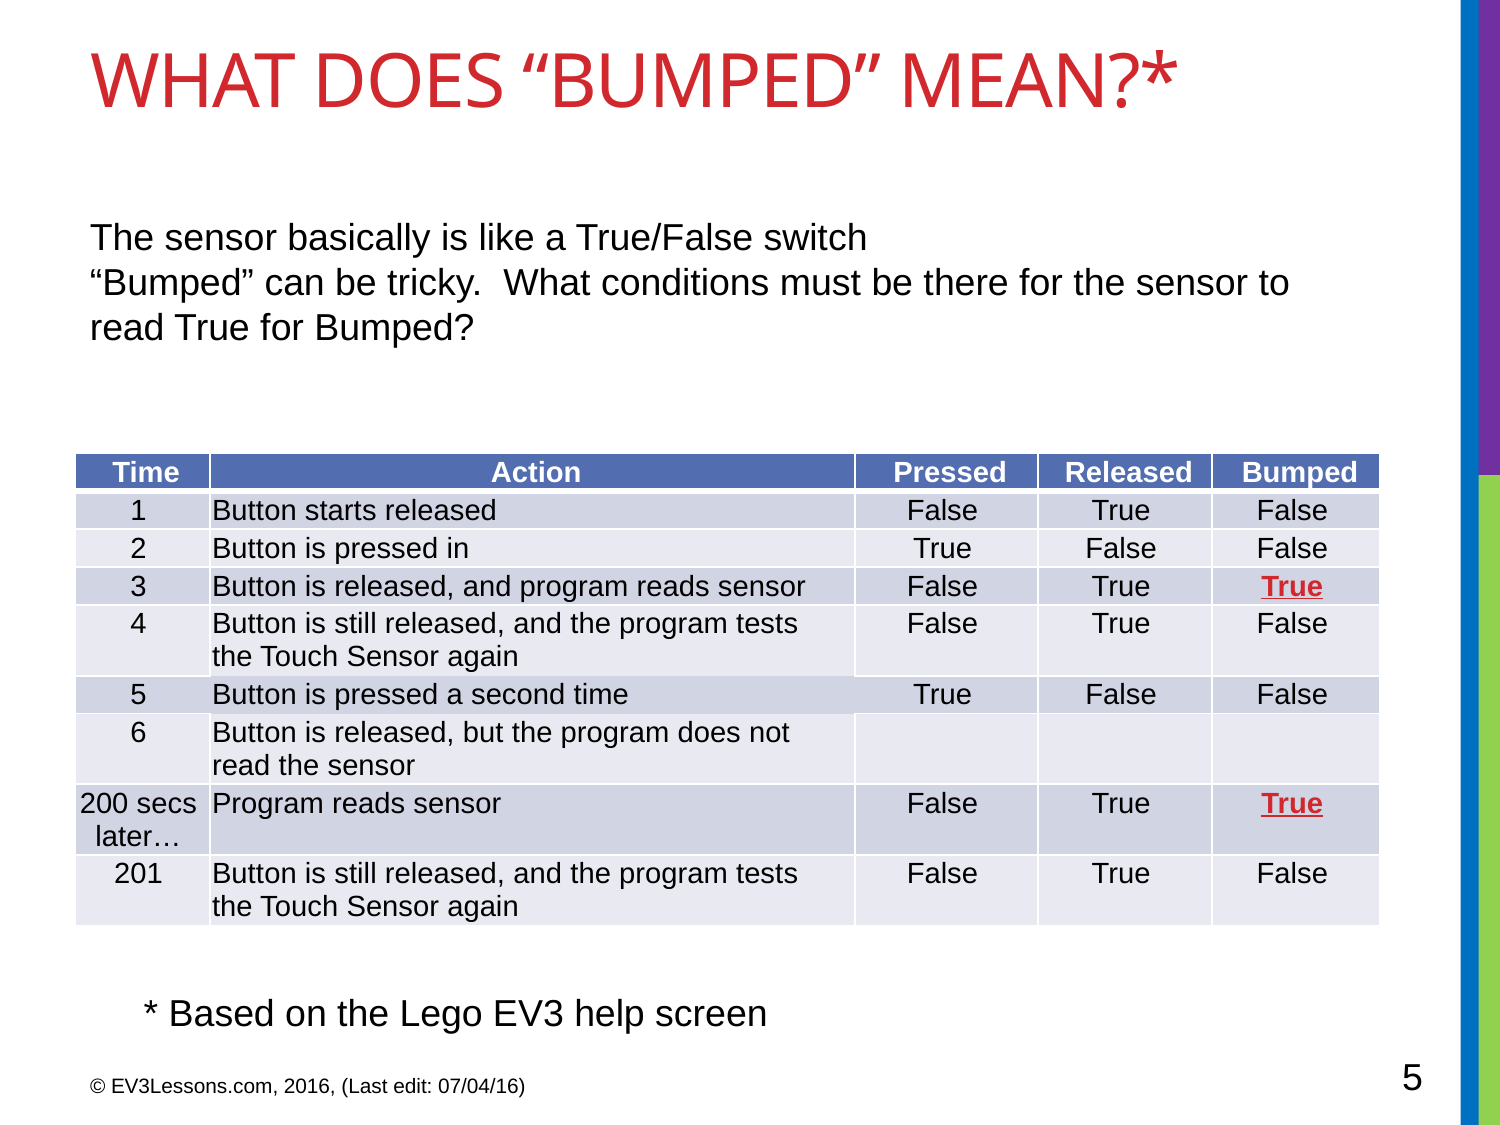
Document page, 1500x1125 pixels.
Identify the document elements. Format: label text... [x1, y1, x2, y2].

table_cell 2 [76, 530, 209, 566]
table_cell Button is still released, and the program tests the Touch Sensor again [211, 856, 854, 925]
table_cell 6 [76, 714, 209, 783]
table_cell Button is pressed in [211, 530, 854, 566]
table_cell False [856, 568, 1037, 604]
table_cell Button is pressed a second time [210, 676, 855, 714]
table_header Action [211, 454, 854, 488]
table_cell True [1039, 856, 1211, 925]
table_cell False [1213, 494, 1379, 528]
table_cell False [856, 606, 1037, 675]
table_cell Button is released, and program reads sensor [211, 568, 854, 604]
table_header Time [76, 454, 209, 488]
table_cell Program reads sensor [211, 785, 854, 854]
table_cell True [855, 677, 1037, 713]
slide_number 5 [1387, 1045, 1491, 1106]
table_cell [1213, 714, 1379, 783]
table_cell True [1039, 568, 1211, 604]
table_cell True [1039, 606, 1211, 675]
table_cell 4 [76, 606, 209, 675]
table_header Pressed [856, 454, 1037, 488]
table_cell [856, 714, 1037, 783]
table_cell 200 secs later… [76, 785, 209, 854]
table_cell True [1213, 568, 1379, 604]
title What Does “Bumped” Mean?* [75, 25, 1428, 134]
table_cell False [856, 494, 1037, 528]
table_cell False [856, 856, 1037, 925]
table_cell False [1213, 677, 1379, 713]
table_cell False [1213, 606, 1379, 675]
table_cell False [1039, 530, 1211, 566]
table_cell False [856, 785, 1037, 854]
table_cell 5 [76, 677, 210, 713]
text_box The sensor basically is like a True/False switch “Bumped” can be tricky. What conditions must be there for the sensor to read True for Bumped? [74, 205, 1381, 356]
table_cell 3 [76, 568, 209, 604]
table_cell 1 [76, 494, 209, 528]
table_cell Button is released, but the program does not read the sensor [211, 714, 854, 783]
table_header Bumped [1213, 454, 1379, 488]
table_cell False [1039, 677, 1211, 713]
table_cell 201 [76, 856, 209, 925]
table_cell False [1213, 856, 1379, 925]
table_cell [1039, 714, 1211, 783]
text_box * Based on the Lego EV3 help screen [128, 982, 852, 1042]
table_cell True [856, 530, 1037, 566]
footer © EV3Lessons.com, 2016, (Last edit: 07/04/16) [75, 1065, 638, 1112]
table_cell Button starts released [211, 494, 854, 528]
table_cell True [1039, 785, 1211, 854]
table_cell True [1039, 494, 1211, 528]
table_cell True [1213, 785, 1379, 854]
table_header Released [1039, 454, 1211, 488]
table_cell Button is still released, and the program tests the Touch Sensor again [211, 606, 854, 676]
table_cell False [1213, 530, 1379, 566]
